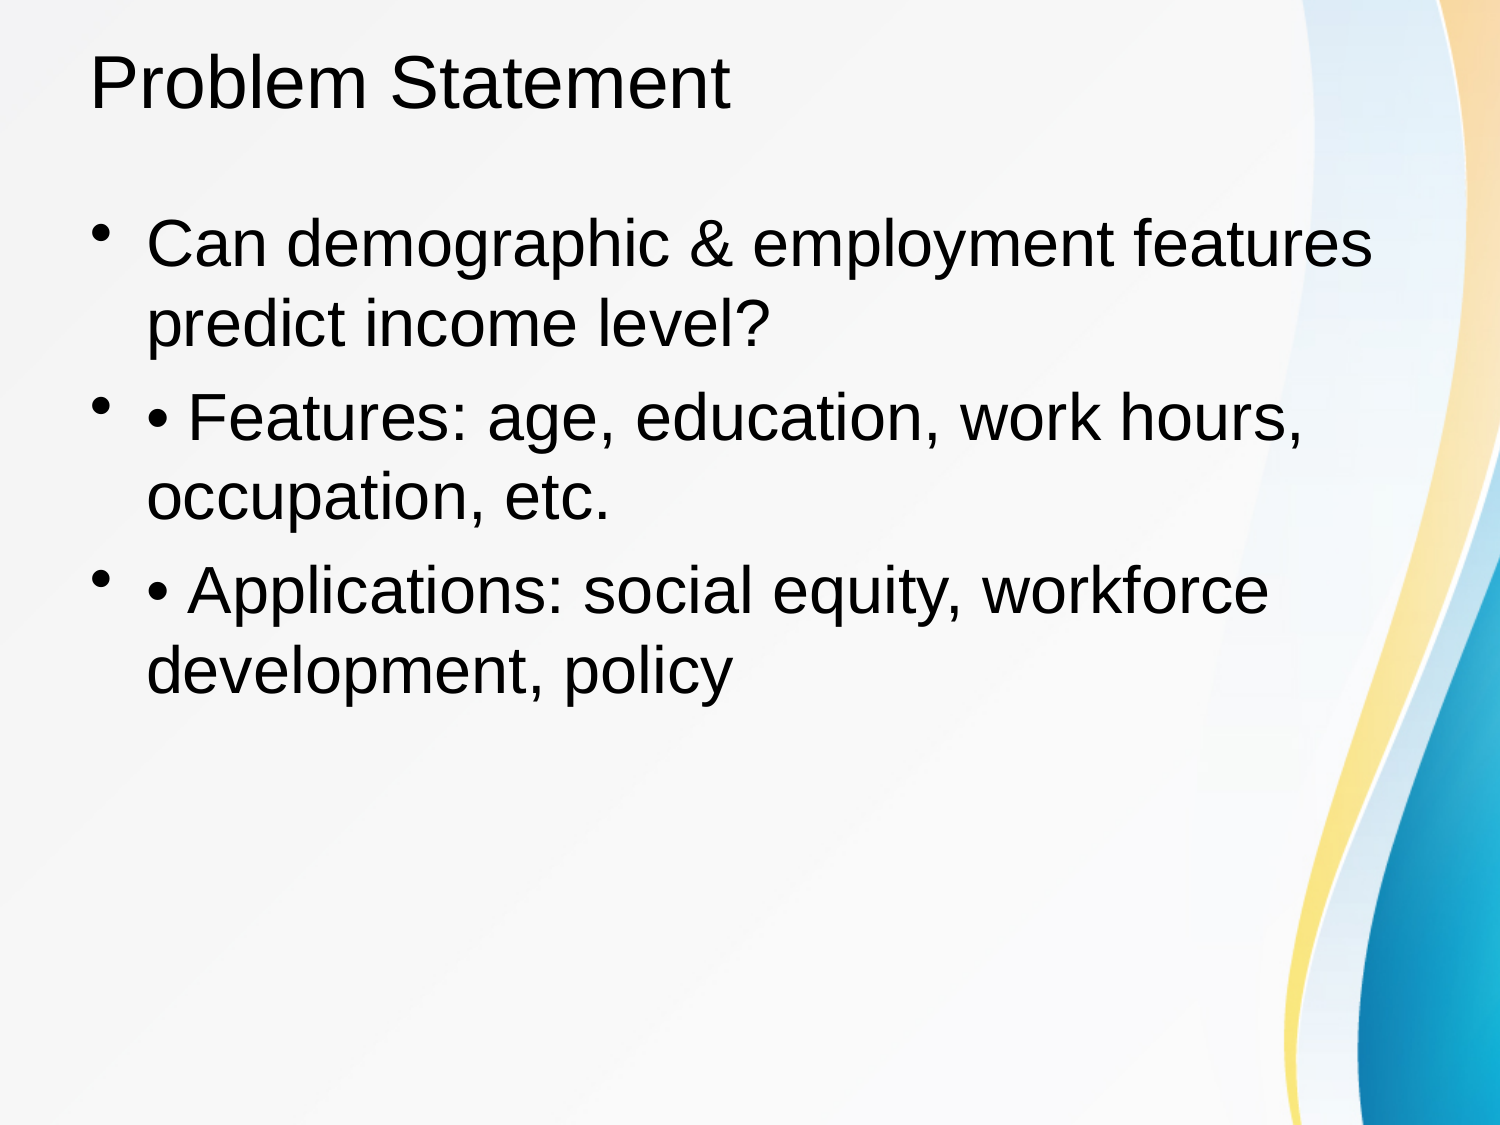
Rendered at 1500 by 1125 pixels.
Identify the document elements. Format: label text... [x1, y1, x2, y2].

picture [0, 0, 1500, 1125]
list Can demographic & employment features predict income level? • Features: age, education, work hours, occupation, etc. • Applications: social equity, workforce development, policy [74, 192, 1426, 1006]
title Problem Statement [74, 30, 1426, 127]
